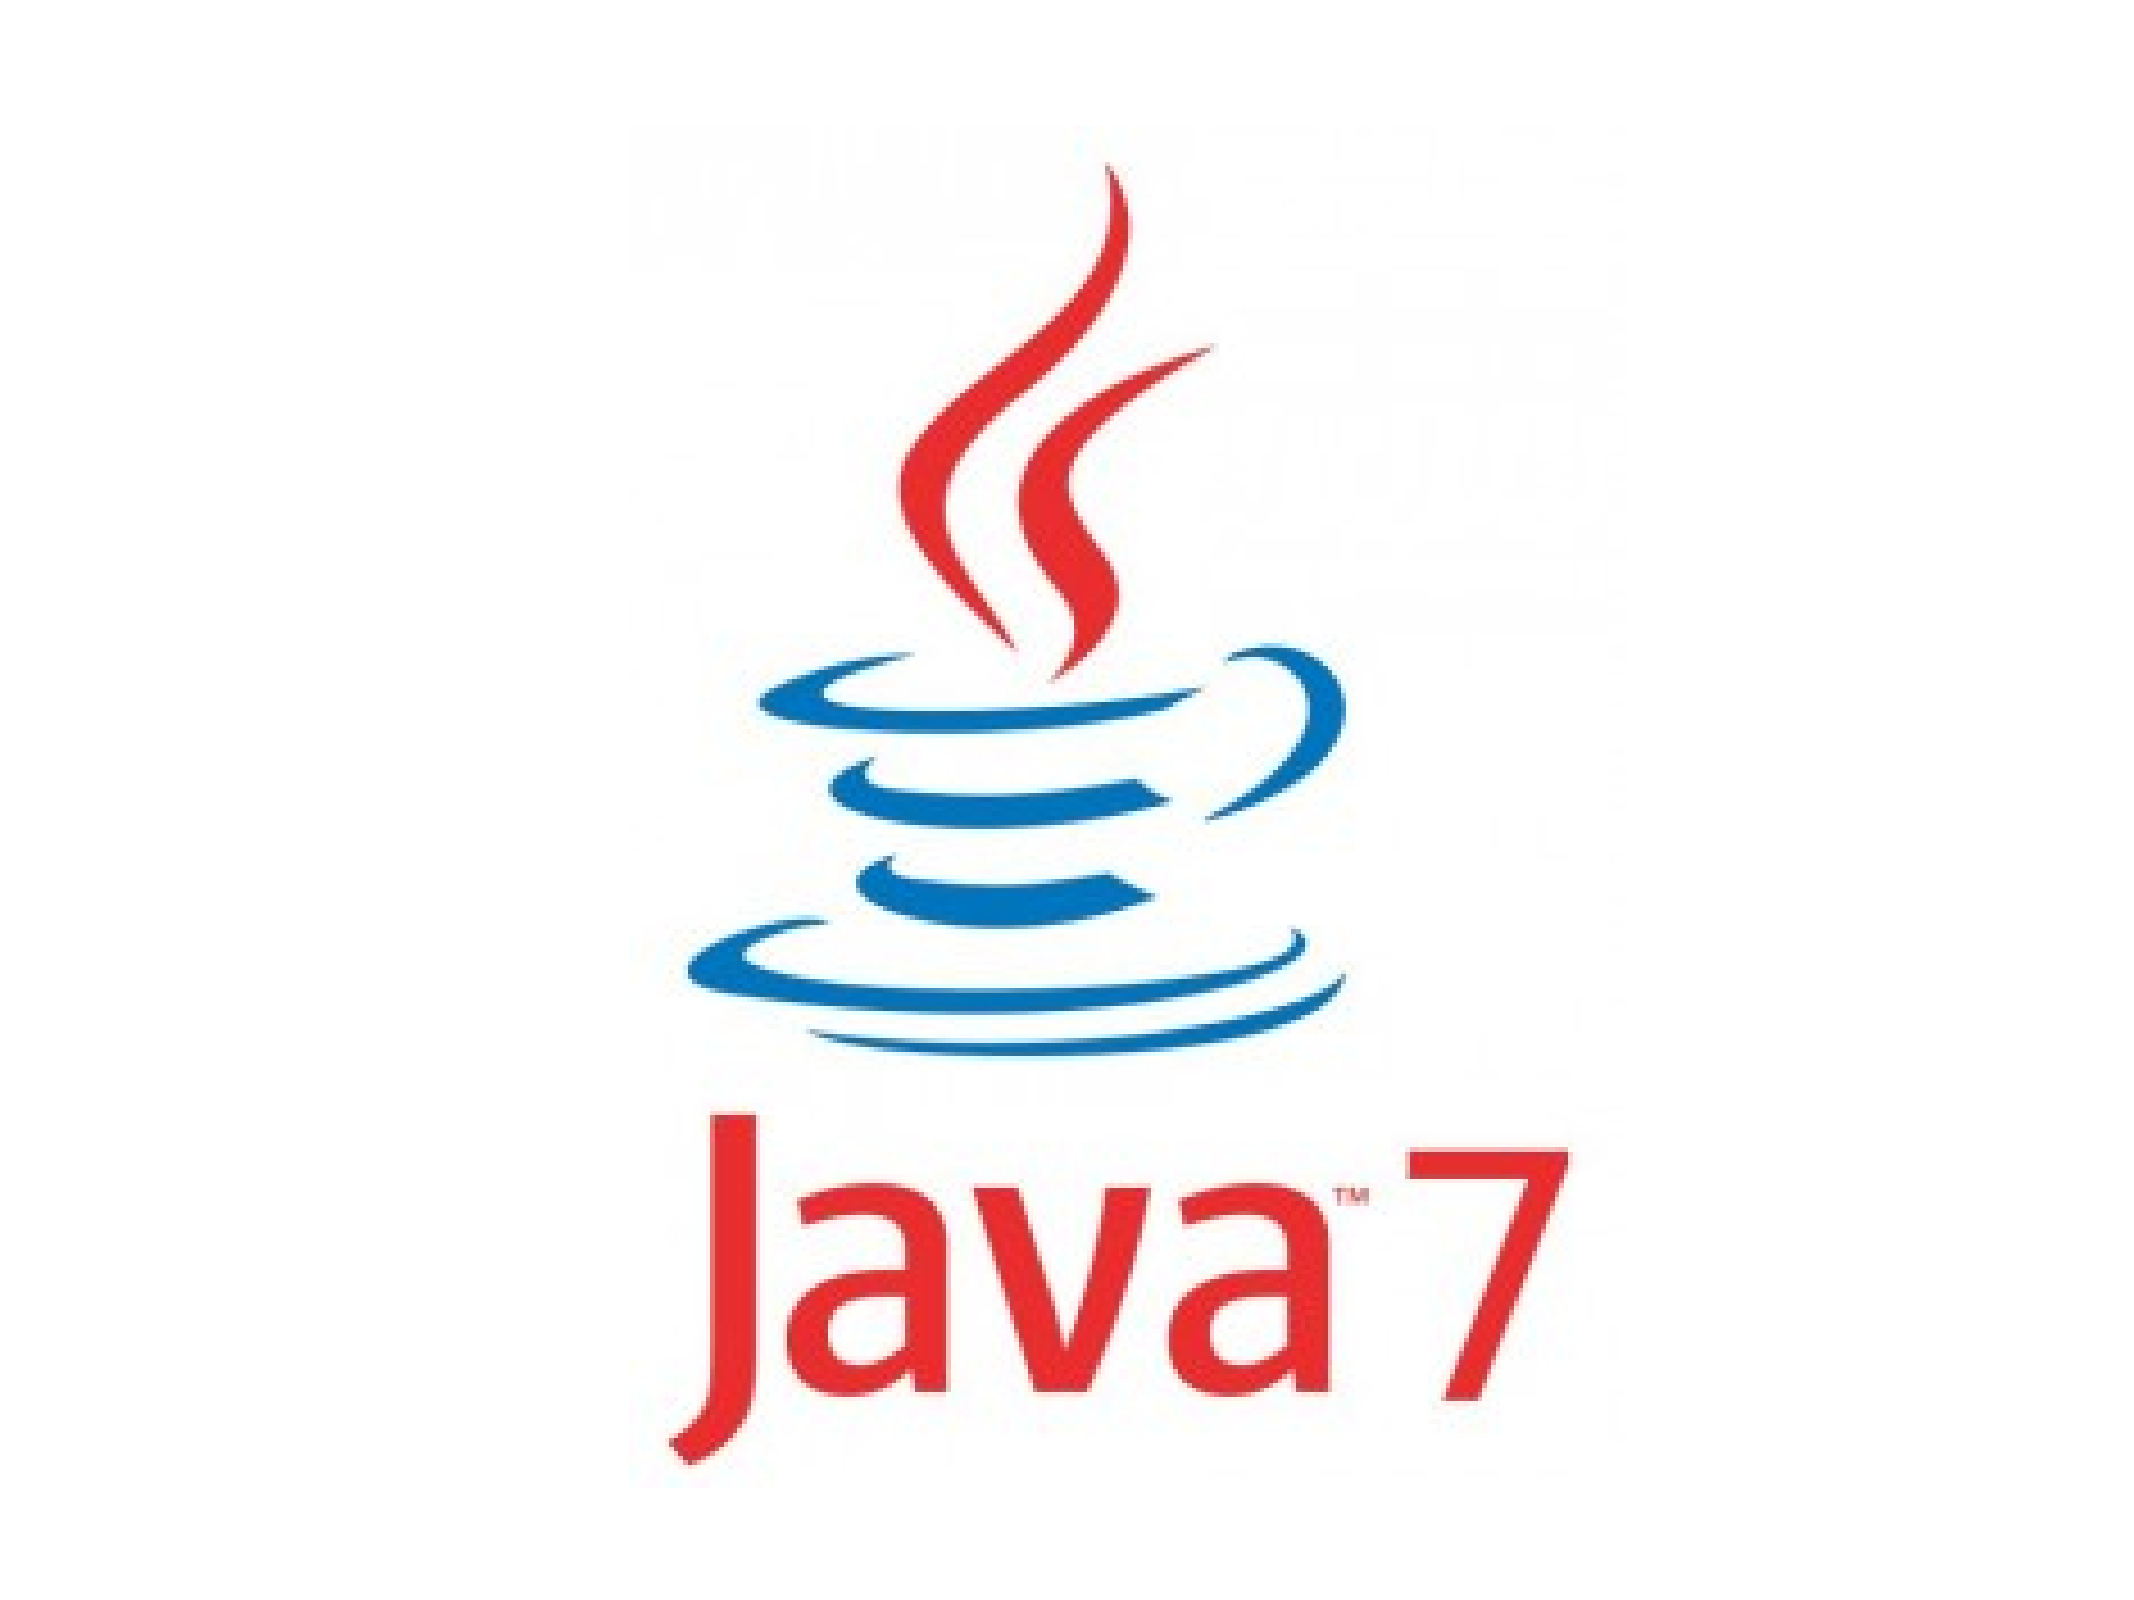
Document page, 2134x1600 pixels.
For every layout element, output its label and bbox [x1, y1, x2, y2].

picture [629, 126, 1629, 1489]
